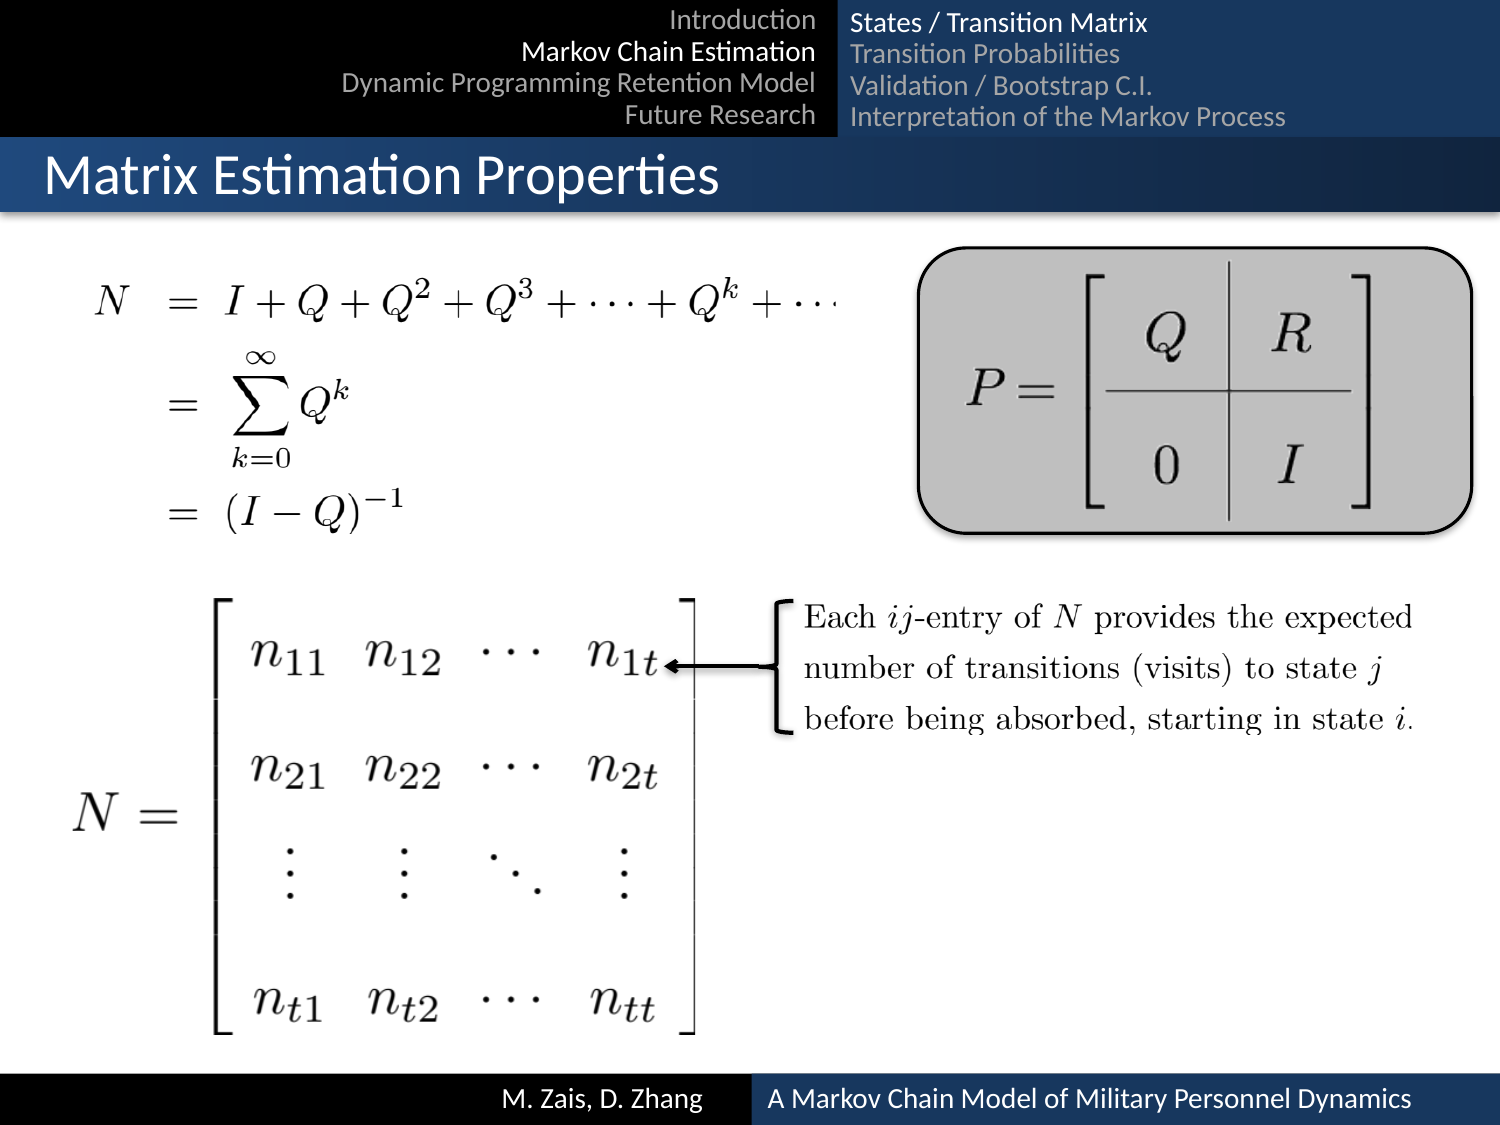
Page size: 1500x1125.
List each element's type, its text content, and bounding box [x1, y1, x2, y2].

picture [72, 598, 696, 1035]
text_box States / Transition Matrix Transition Probabilities Validation / Bootstrap C.I. Interpretation of the Markov Process [835, 0, 1383, 151]
picture [936, 241, 1419, 561]
text_box [1424, 247, 1473, 534]
text_box [917, 263, 930, 518]
text_box Introduction Markov Chain Estimation Dynamic Programming Retention Model Future Research [6, 0, 832, 148]
text_box [758, 598, 794, 735]
picture [94, 276, 836, 534]
picture [804, 602, 1412, 736]
title Matrix Estimation Properties [28, 137, 1246, 212]
